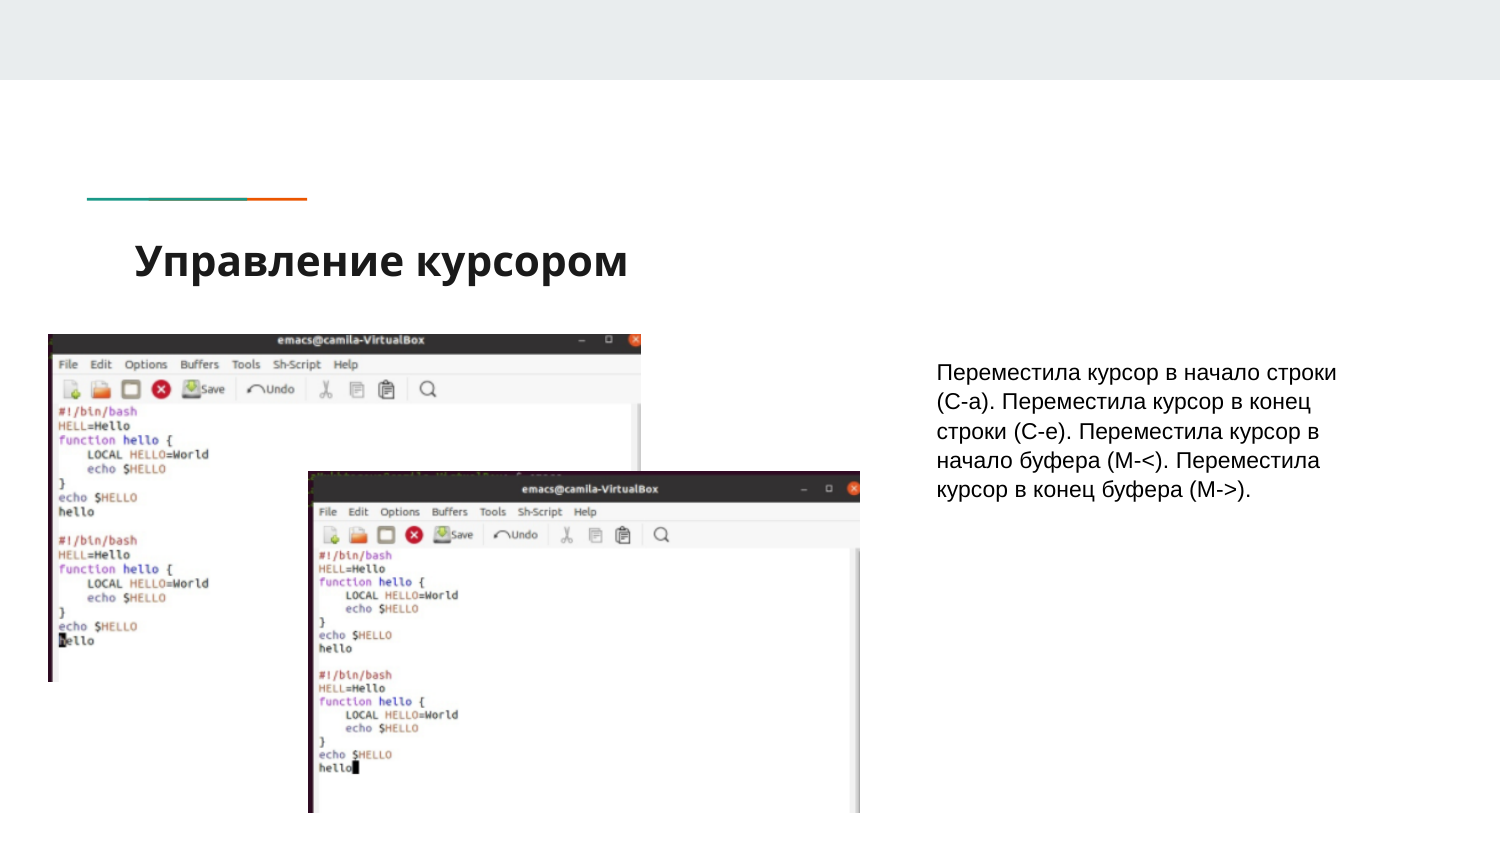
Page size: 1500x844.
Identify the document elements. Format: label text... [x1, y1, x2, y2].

picture [48, 334, 860, 813]
title Управление курсором [119, 216, 1381, 305]
list Переместила курсор в начало строки (C-a). Переместила курсор в конец строки (C-e). Переместила курсор в начало буфера (M-<). Переместила курсор в конец буфера (M->). [921, 341, 1381, 712]
